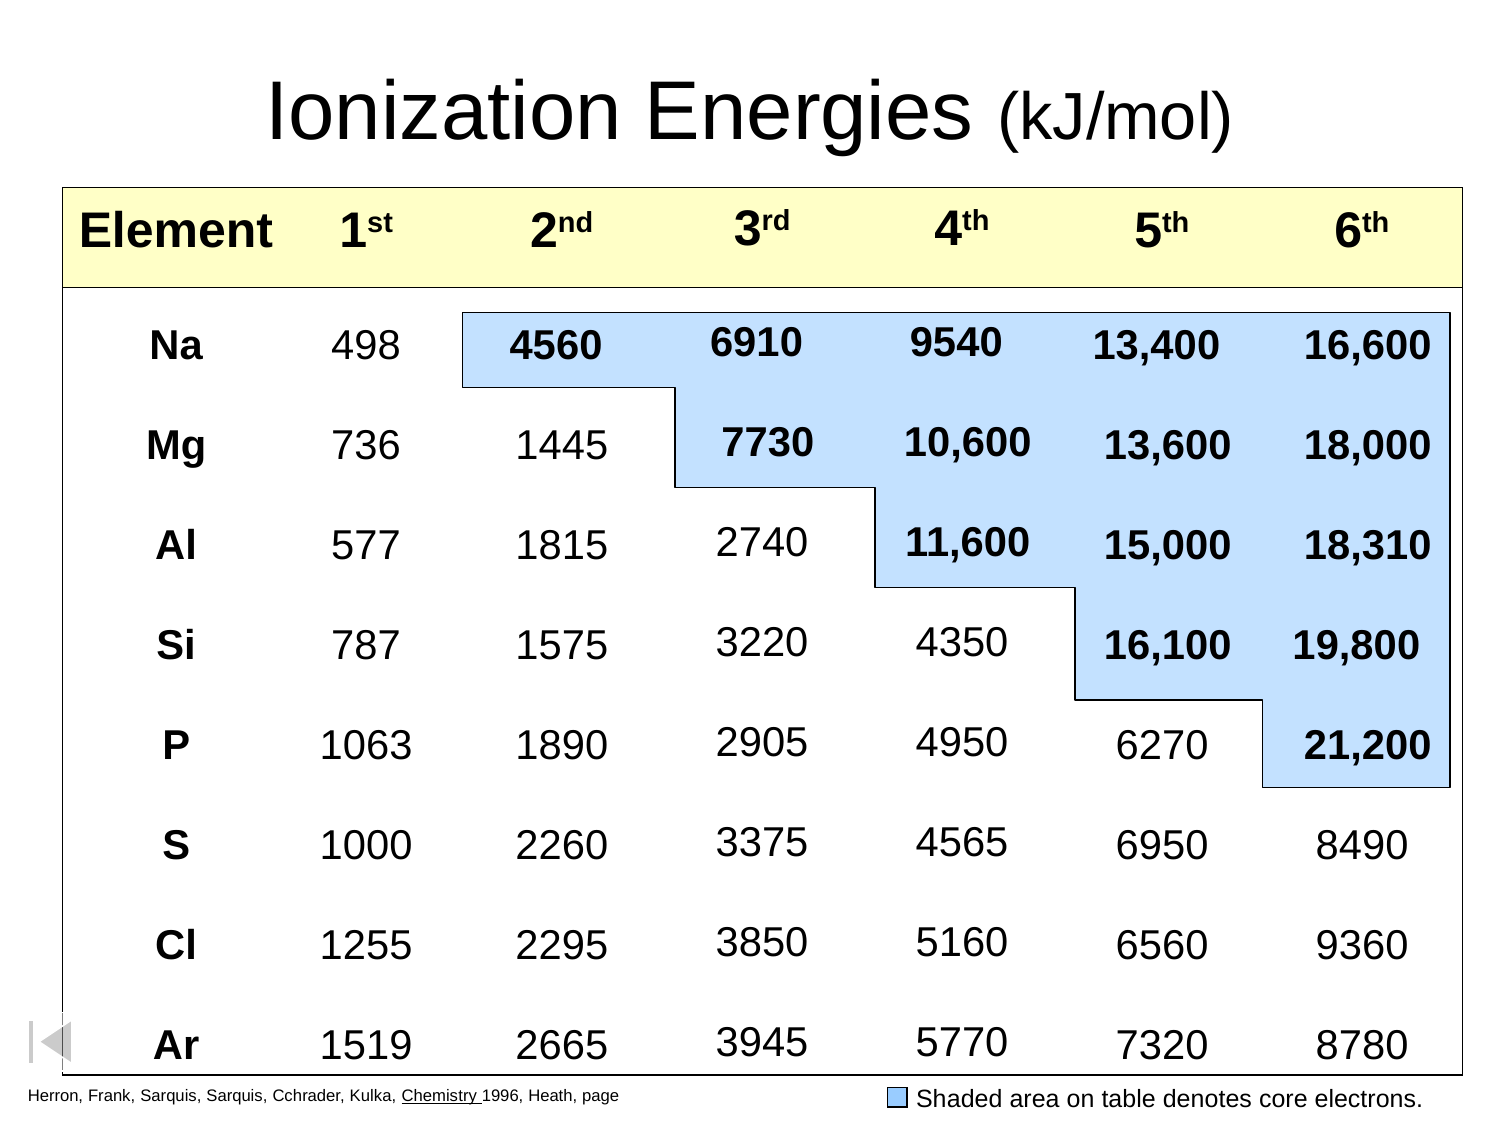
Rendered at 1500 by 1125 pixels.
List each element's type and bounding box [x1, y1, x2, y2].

title [74, 12, 1426, 201]
text_box [0, 187, 1463, 1121]
text_box [13, 1077, 640, 1113]
